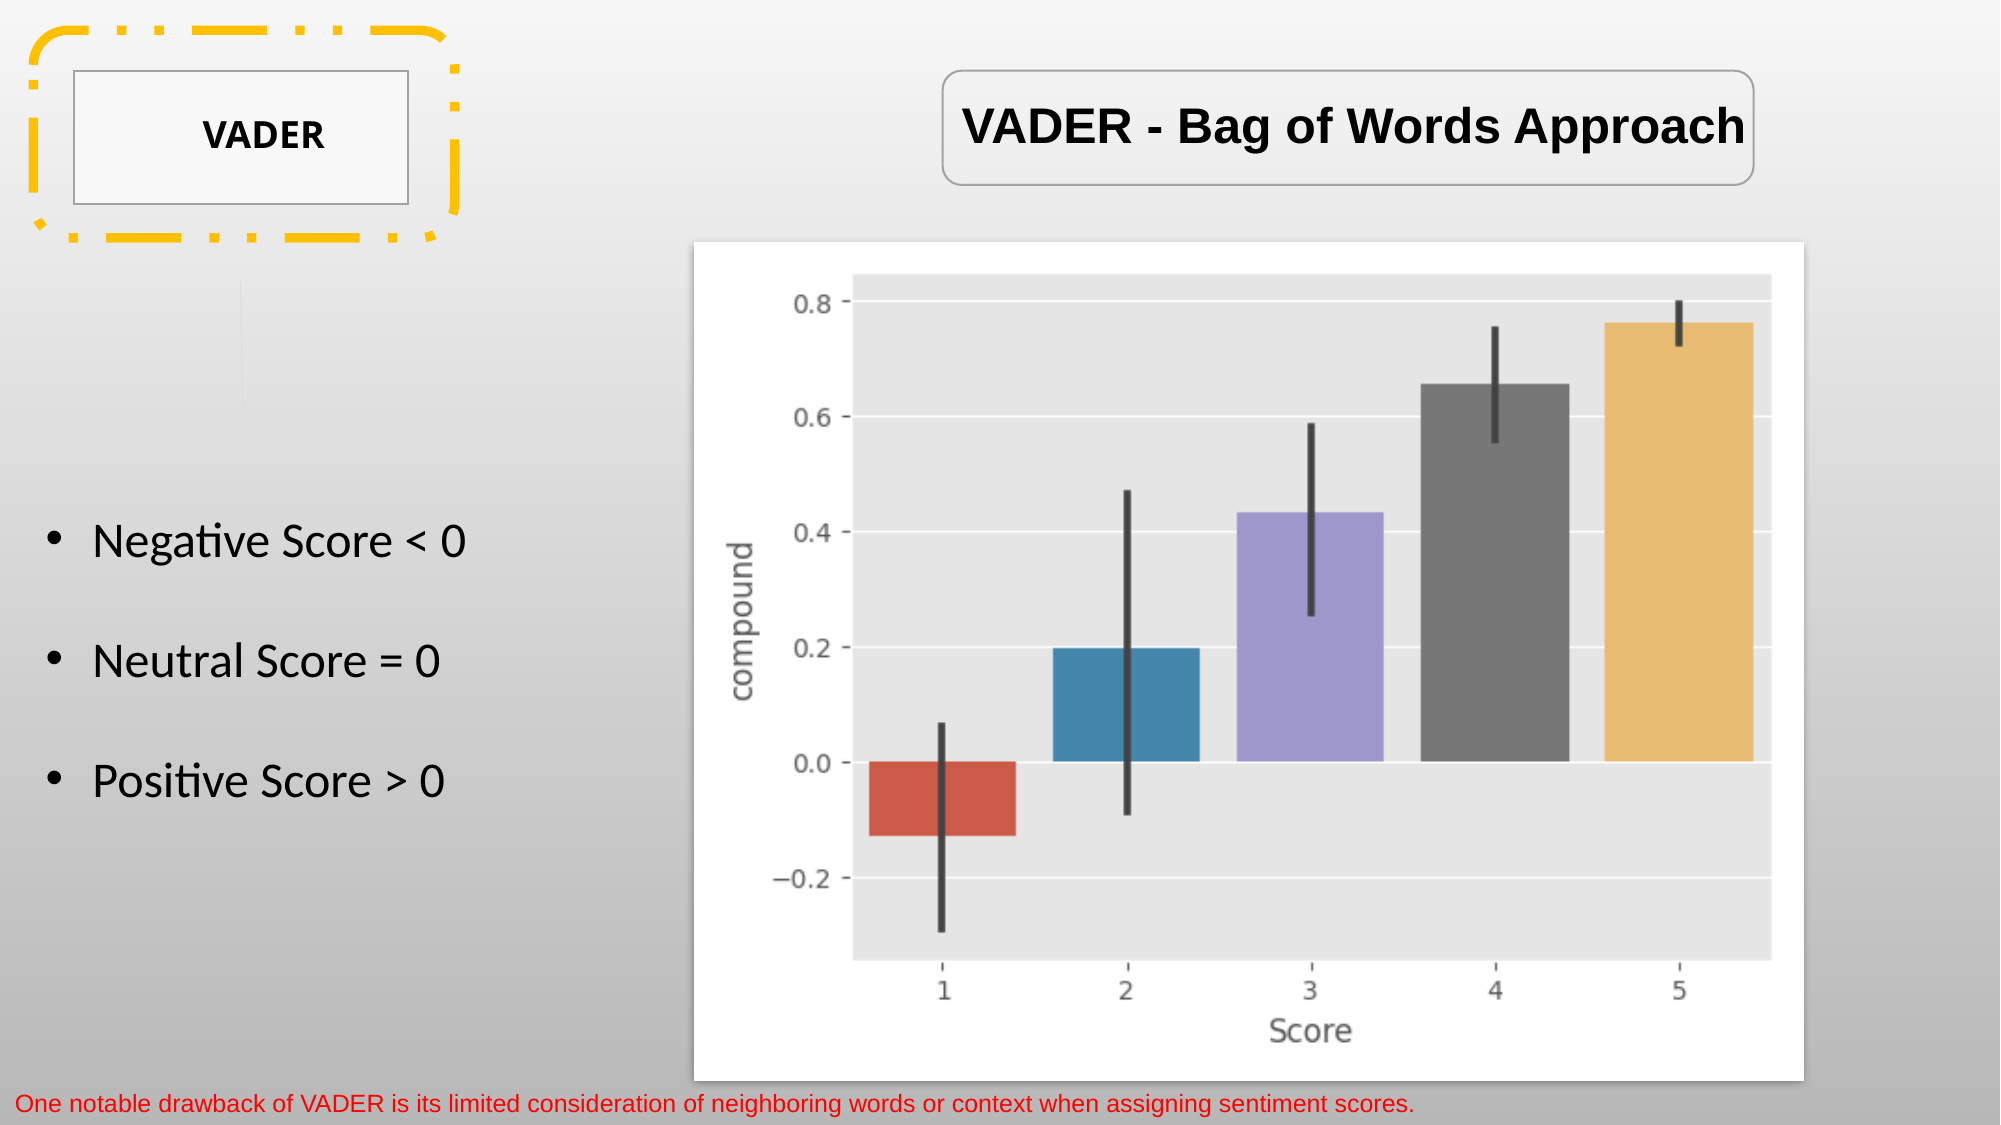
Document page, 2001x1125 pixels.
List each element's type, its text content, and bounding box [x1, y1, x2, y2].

picture [708, 256, 1789, 1067]
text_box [73, 70, 408, 205]
text_box [32, 29, 456, 239]
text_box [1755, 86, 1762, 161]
text_box One notable drawback of VADER is its limited consideration of neighboring words or context when assigning sentiment scores. [0, 1080, 1572, 1125]
text_box Negative Score < 0 Neutral Score = 0 Positive Score > 0 [30, 499, 520, 815]
text_box [941, 69, 1755, 186]
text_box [240, 281, 244, 457]
